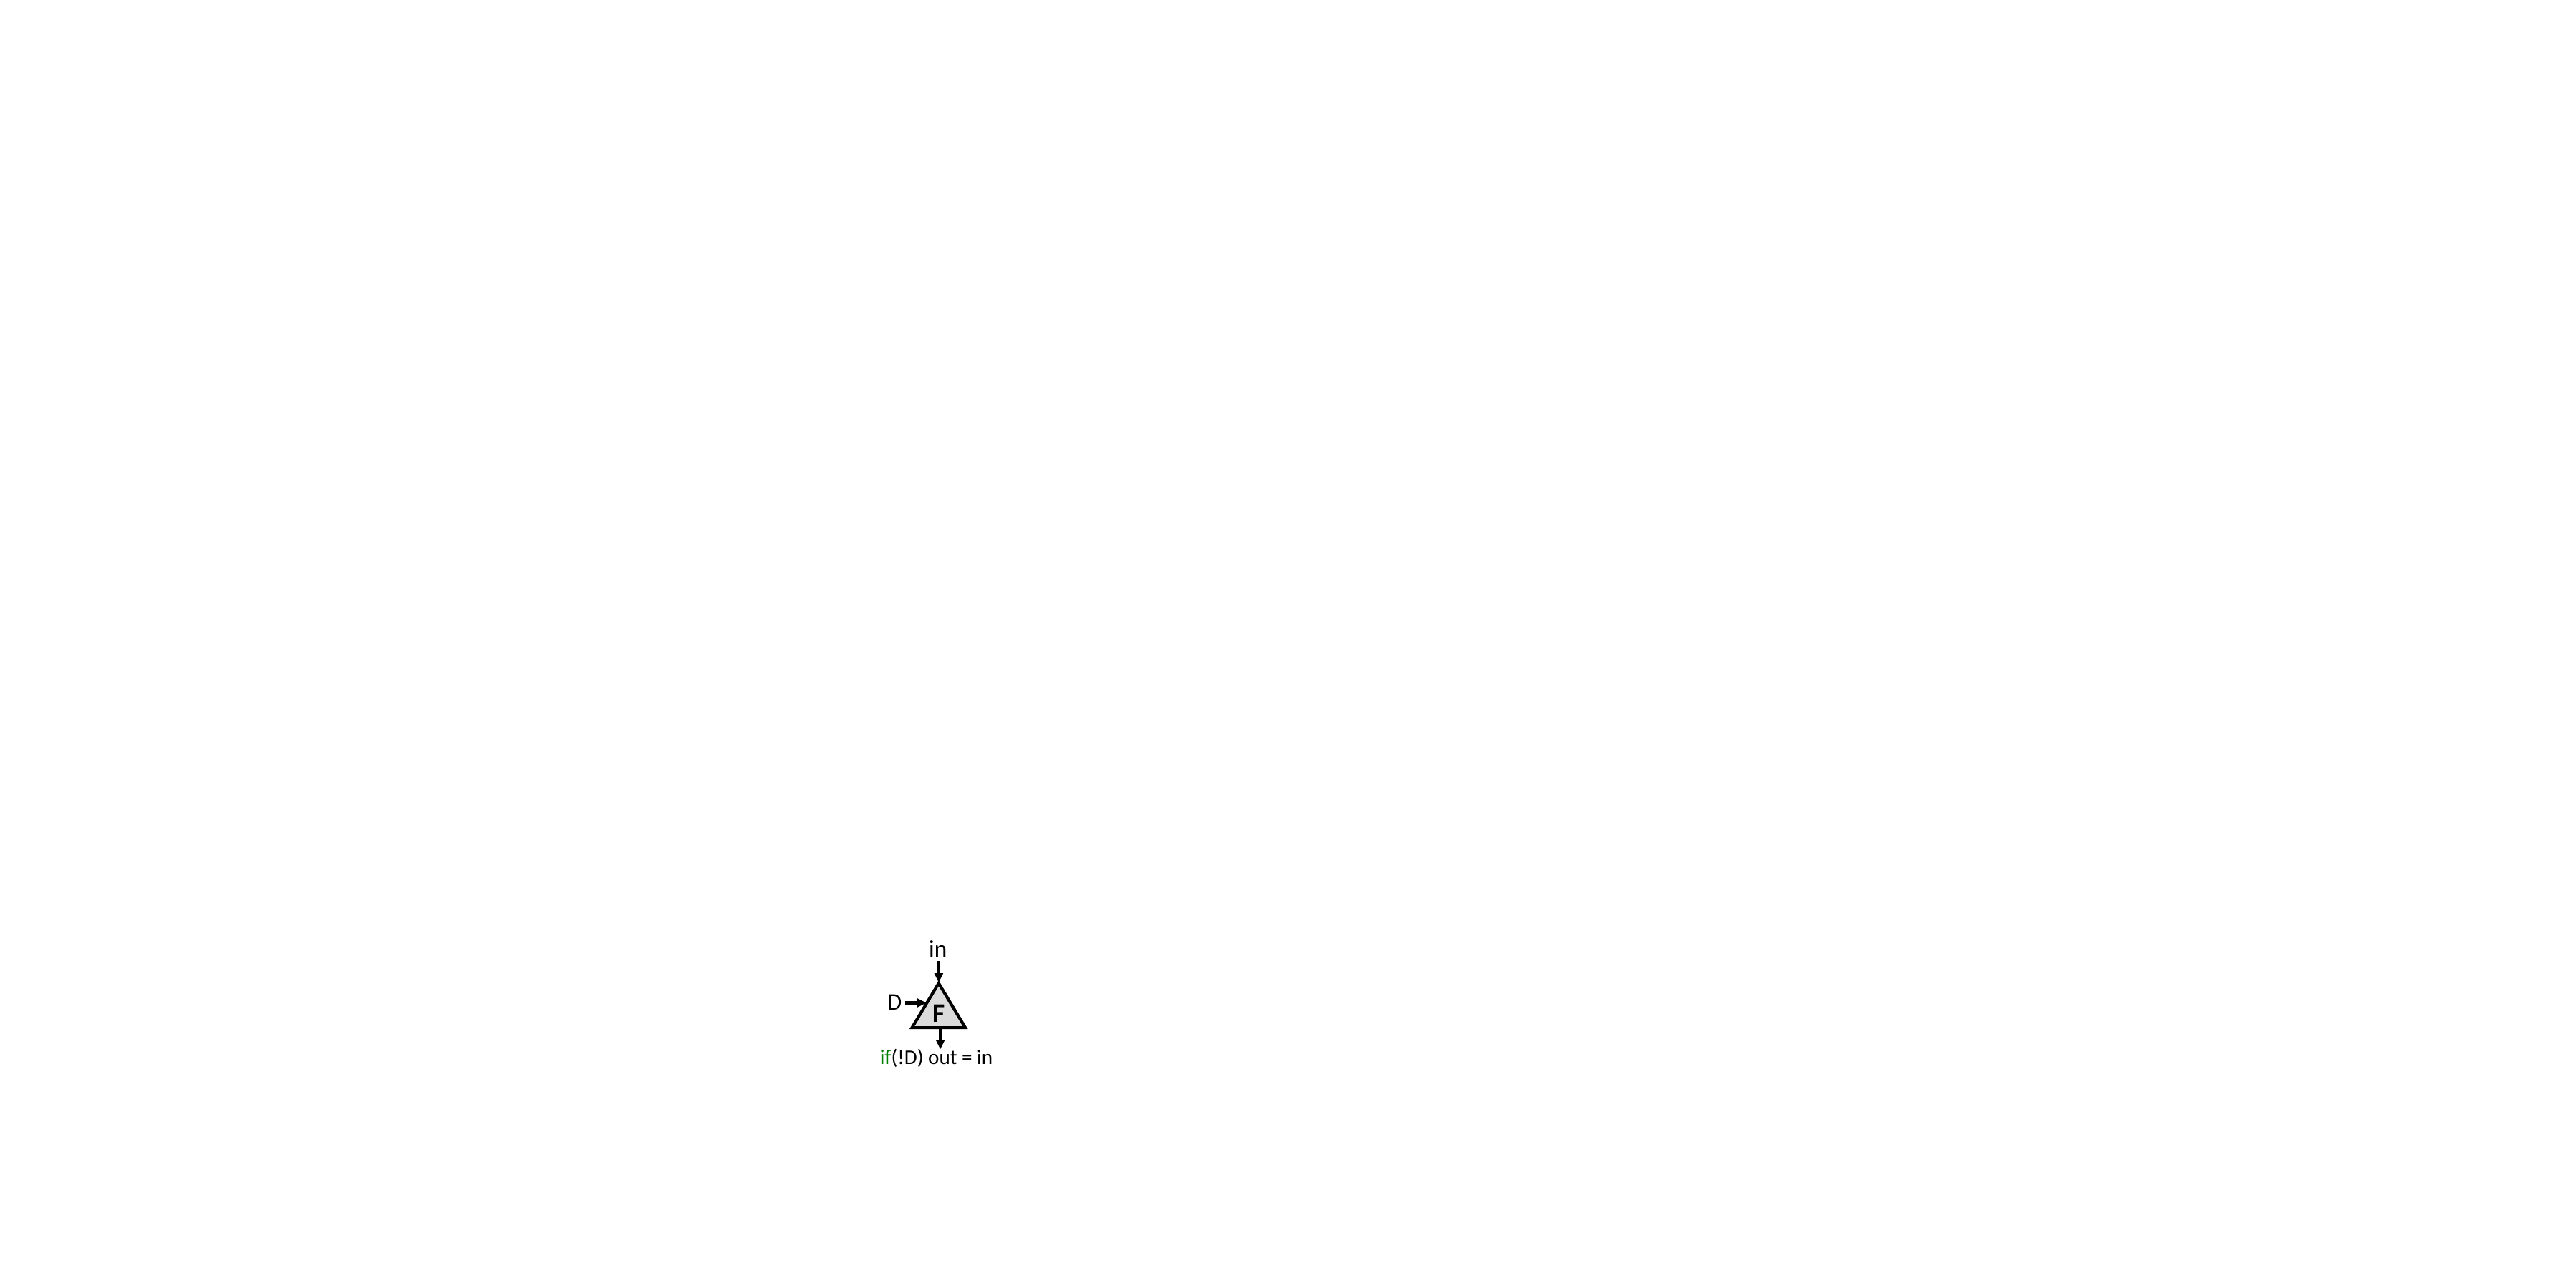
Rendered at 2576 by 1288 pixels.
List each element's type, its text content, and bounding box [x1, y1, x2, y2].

text_box D [877, 981, 913, 1020]
text_box if(!D) out = in [869, 1038, 1003, 1074]
text_box in [918, 927, 958, 967]
text_box F [910, 982, 967, 1029]
